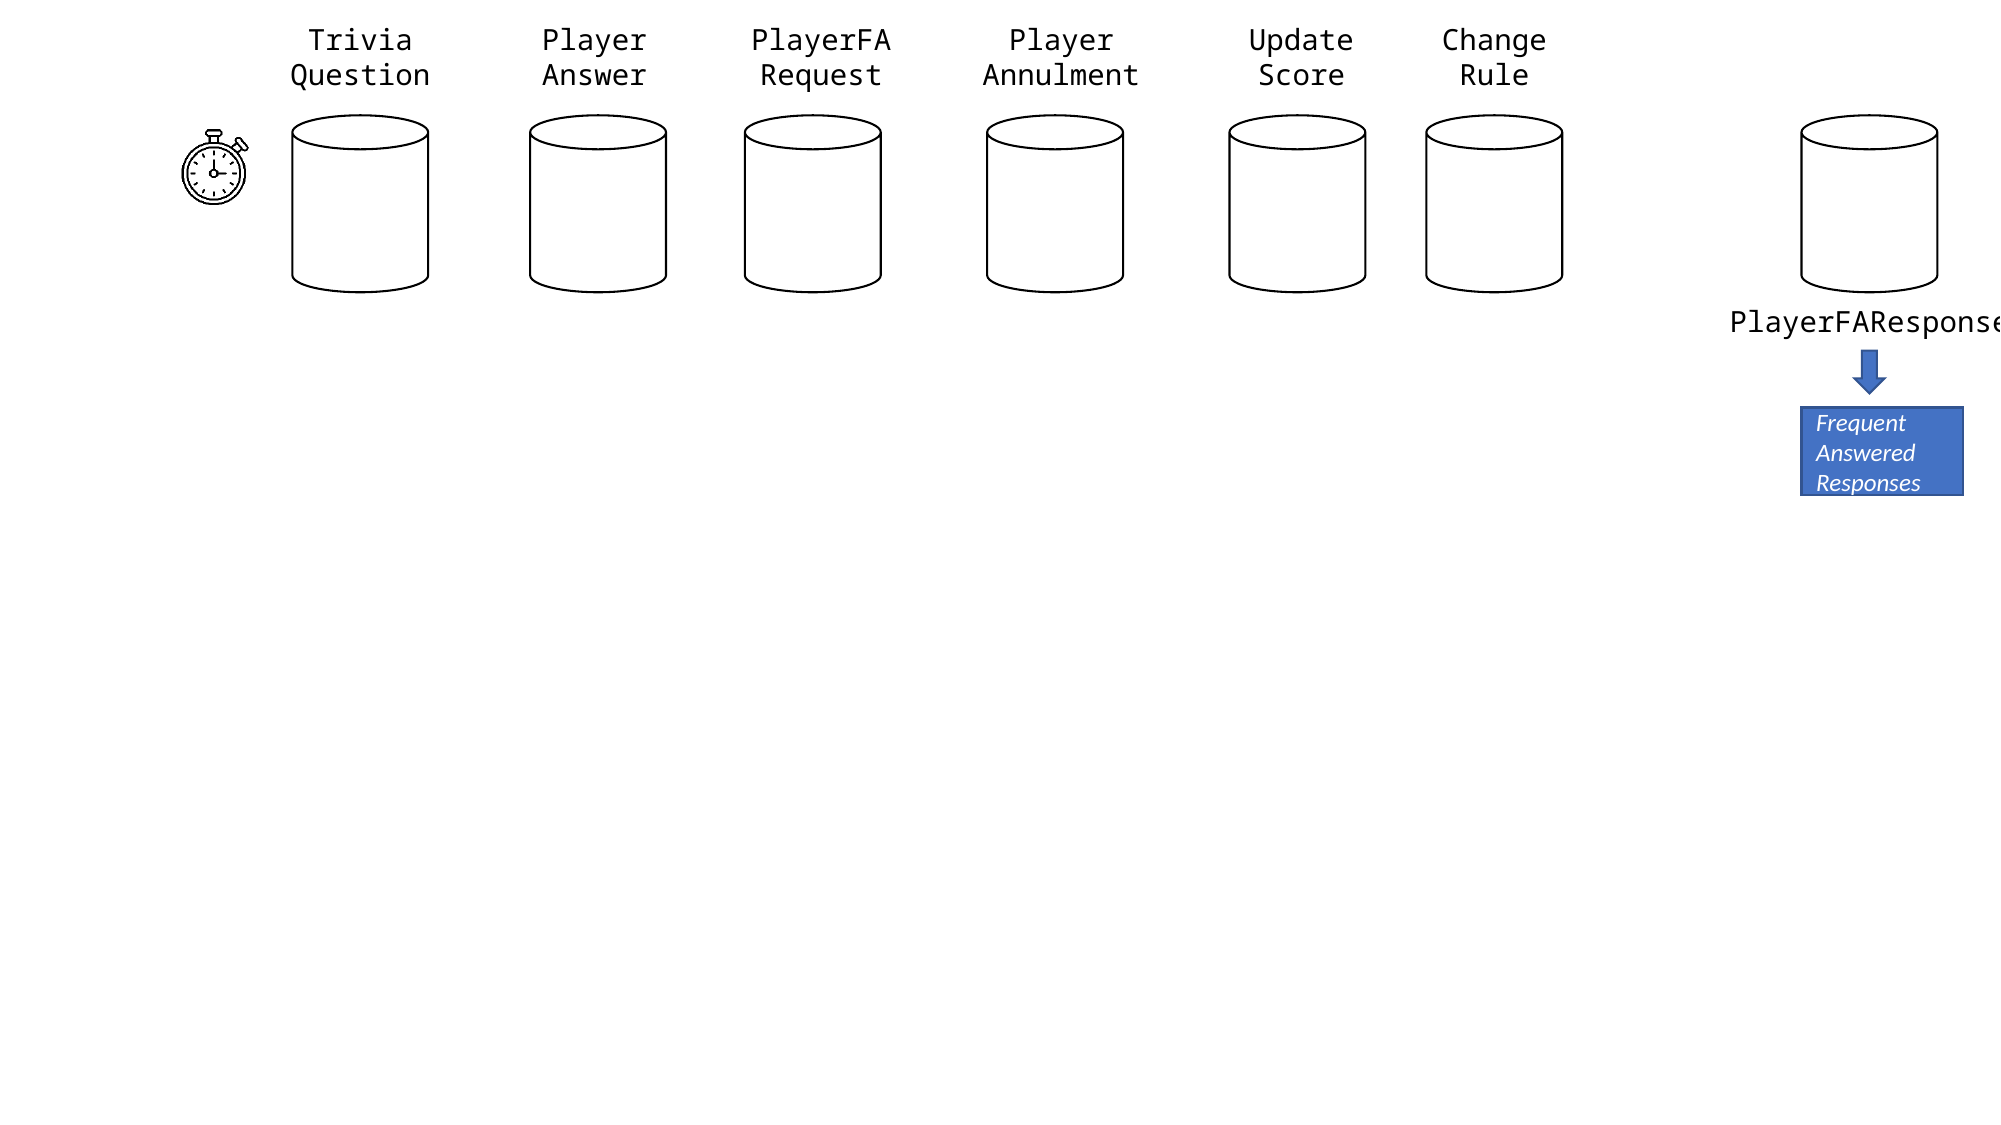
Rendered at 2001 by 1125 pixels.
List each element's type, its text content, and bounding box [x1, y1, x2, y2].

text_box Trivia Question [275, 13, 446, 99]
text_box [1851, 349, 1888, 395]
text_box Update Score [1234, 13, 1369, 99]
picture [175, 129, 252, 205]
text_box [294, 117, 426, 148]
text_box [1800, 114, 1939, 294]
text_box [291, 114, 430, 294]
text_box [1803, 117, 1936, 148]
text_box PlayerFAResponse [1714, 296, 2000, 346]
text_box [986, 114, 1125, 294]
text_box X2 [1231, 117, 1364, 148]
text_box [989, 117, 1121, 148]
text_box [1425, 114, 1564, 294]
text_box Frequent Answered Responses [1800, 406, 1964, 496]
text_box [747, 117, 879, 148]
text_box [1228, 114, 1367, 294]
text_box PlayerFA Request [736, 13, 906, 99]
text_box Player Annulment [967, 13, 1155, 99]
text_box X3 [1428, 117, 1560, 148]
text_box [529, 114, 668, 294]
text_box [532, 117, 664, 148]
text_box [743, 114, 882, 294]
text_box Change Rule [1427, 13, 1562, 99]
text_box Player Answer [527, 13, 662, 99]
